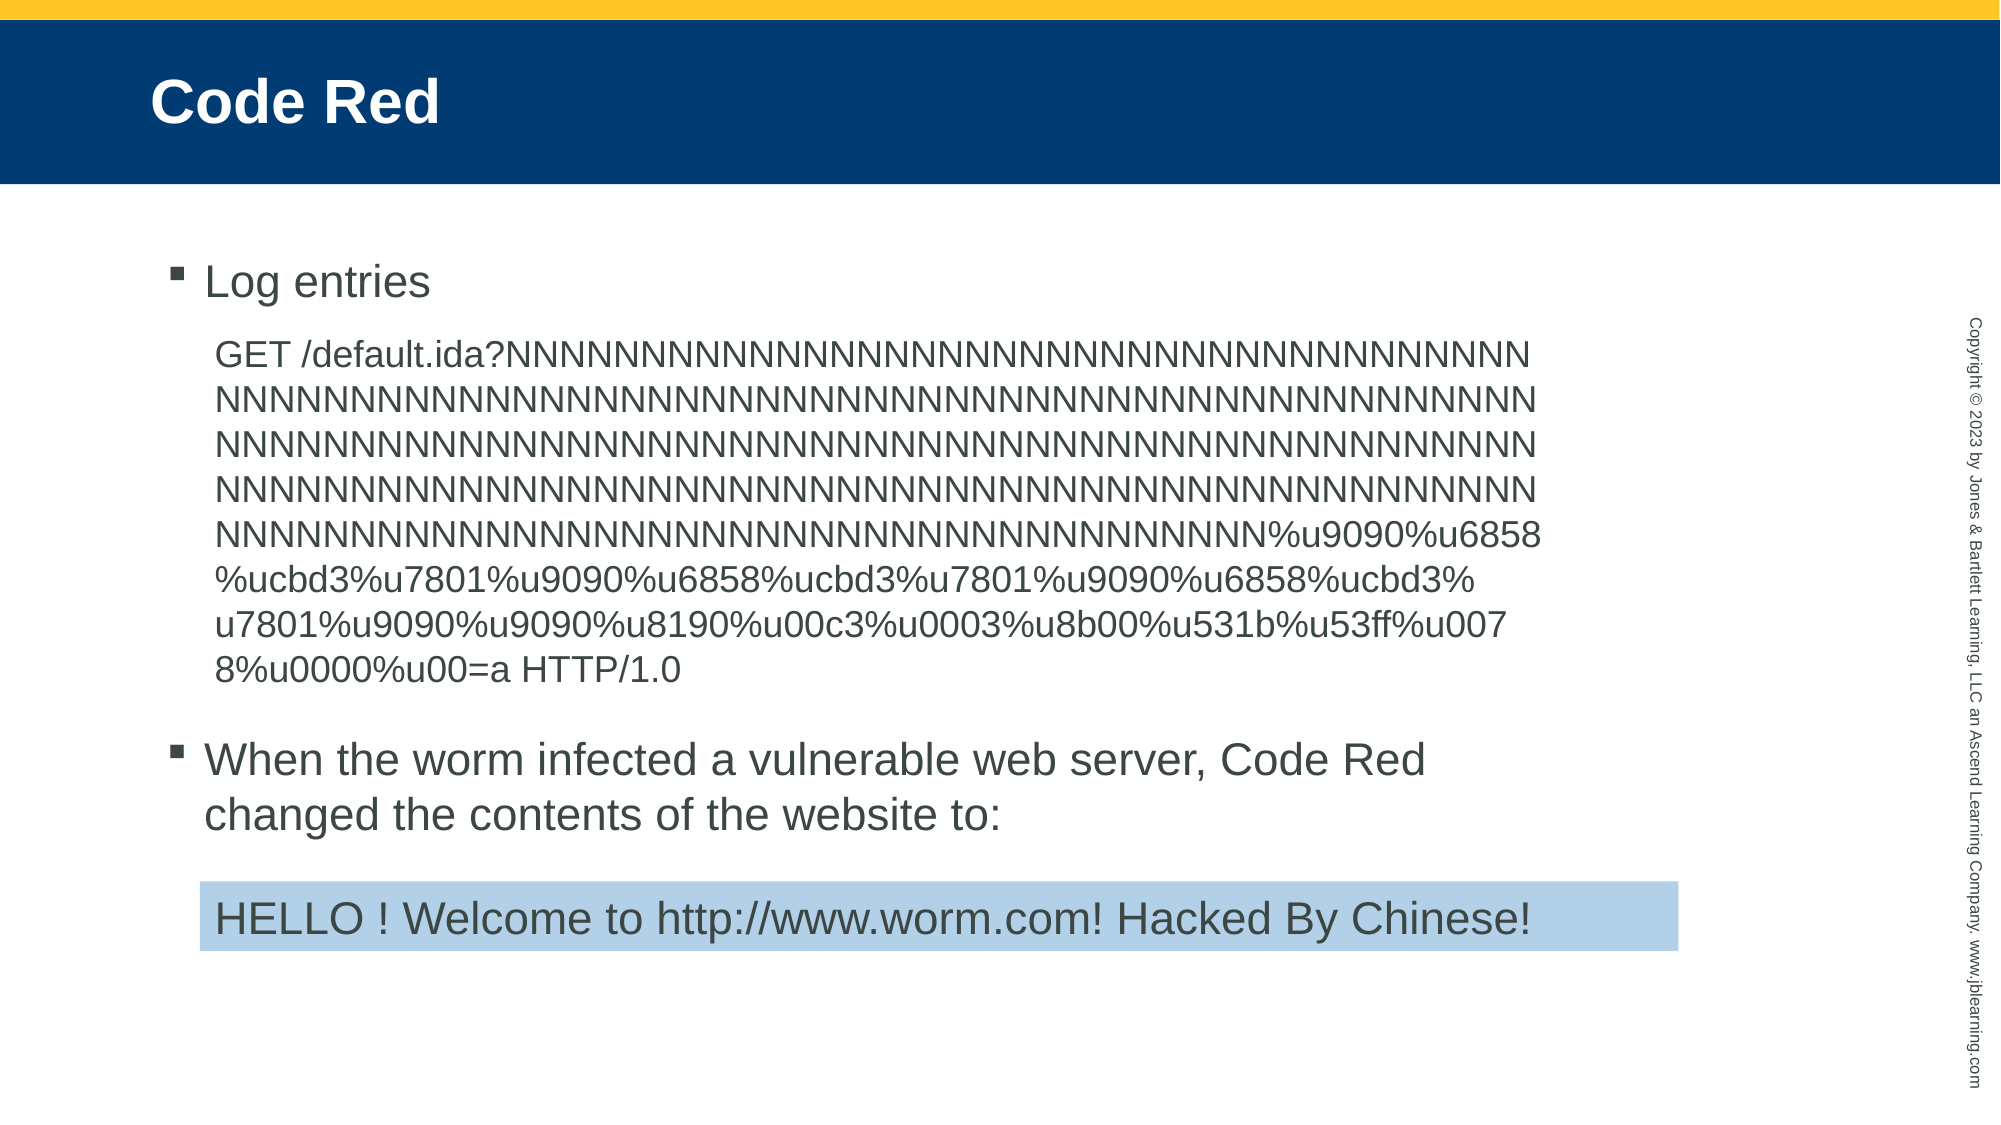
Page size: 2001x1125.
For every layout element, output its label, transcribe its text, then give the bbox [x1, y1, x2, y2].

text_box When the worm infected a vulnerable web server, Code Red changed the contents of the website to: [151, 722, 1631, 848]
title Code Red [0, 19, 2000, 185]
text_box GET /default.ida?NNNNNNNNNNNNNNNNNNNNNNNNNNNNNNNNNNNNNN NNNNNNNNNNNNNNNNNNNNNNNNNNNNNNNNNNNNNNNNNNNNNNNNN NNNNNNNNNNNNNNNNNNNNNNNNNNNNNNNNNNNNNNNNNNNNNNNNN NNNNNNNNNNNNNNNNNNNNNNNNNNNNNNNNNNNNNNNNNNNNNNNNN NNNNNNNNNNNNNNNNNNNNNNNNNNNNNNNNNNNNNNN%u9090%u6858 %ucbd3%u7801%u9090%u6858%ucbd3%u7801%u9090%u6858%ucbd3% u7801%u9090%u9090%u8190%u00c3%u0003%u8b00%u531b%u53ff%u007 8%u0000%u00=a HTTP/1.0 [199, 322, 1679, 698]
list Log entries [151, 244, 1840, 712]
text_box HELLO ! Welcome to http://www.worm.com! Hacked By Chinese! [199, 881, 1679, 952]
